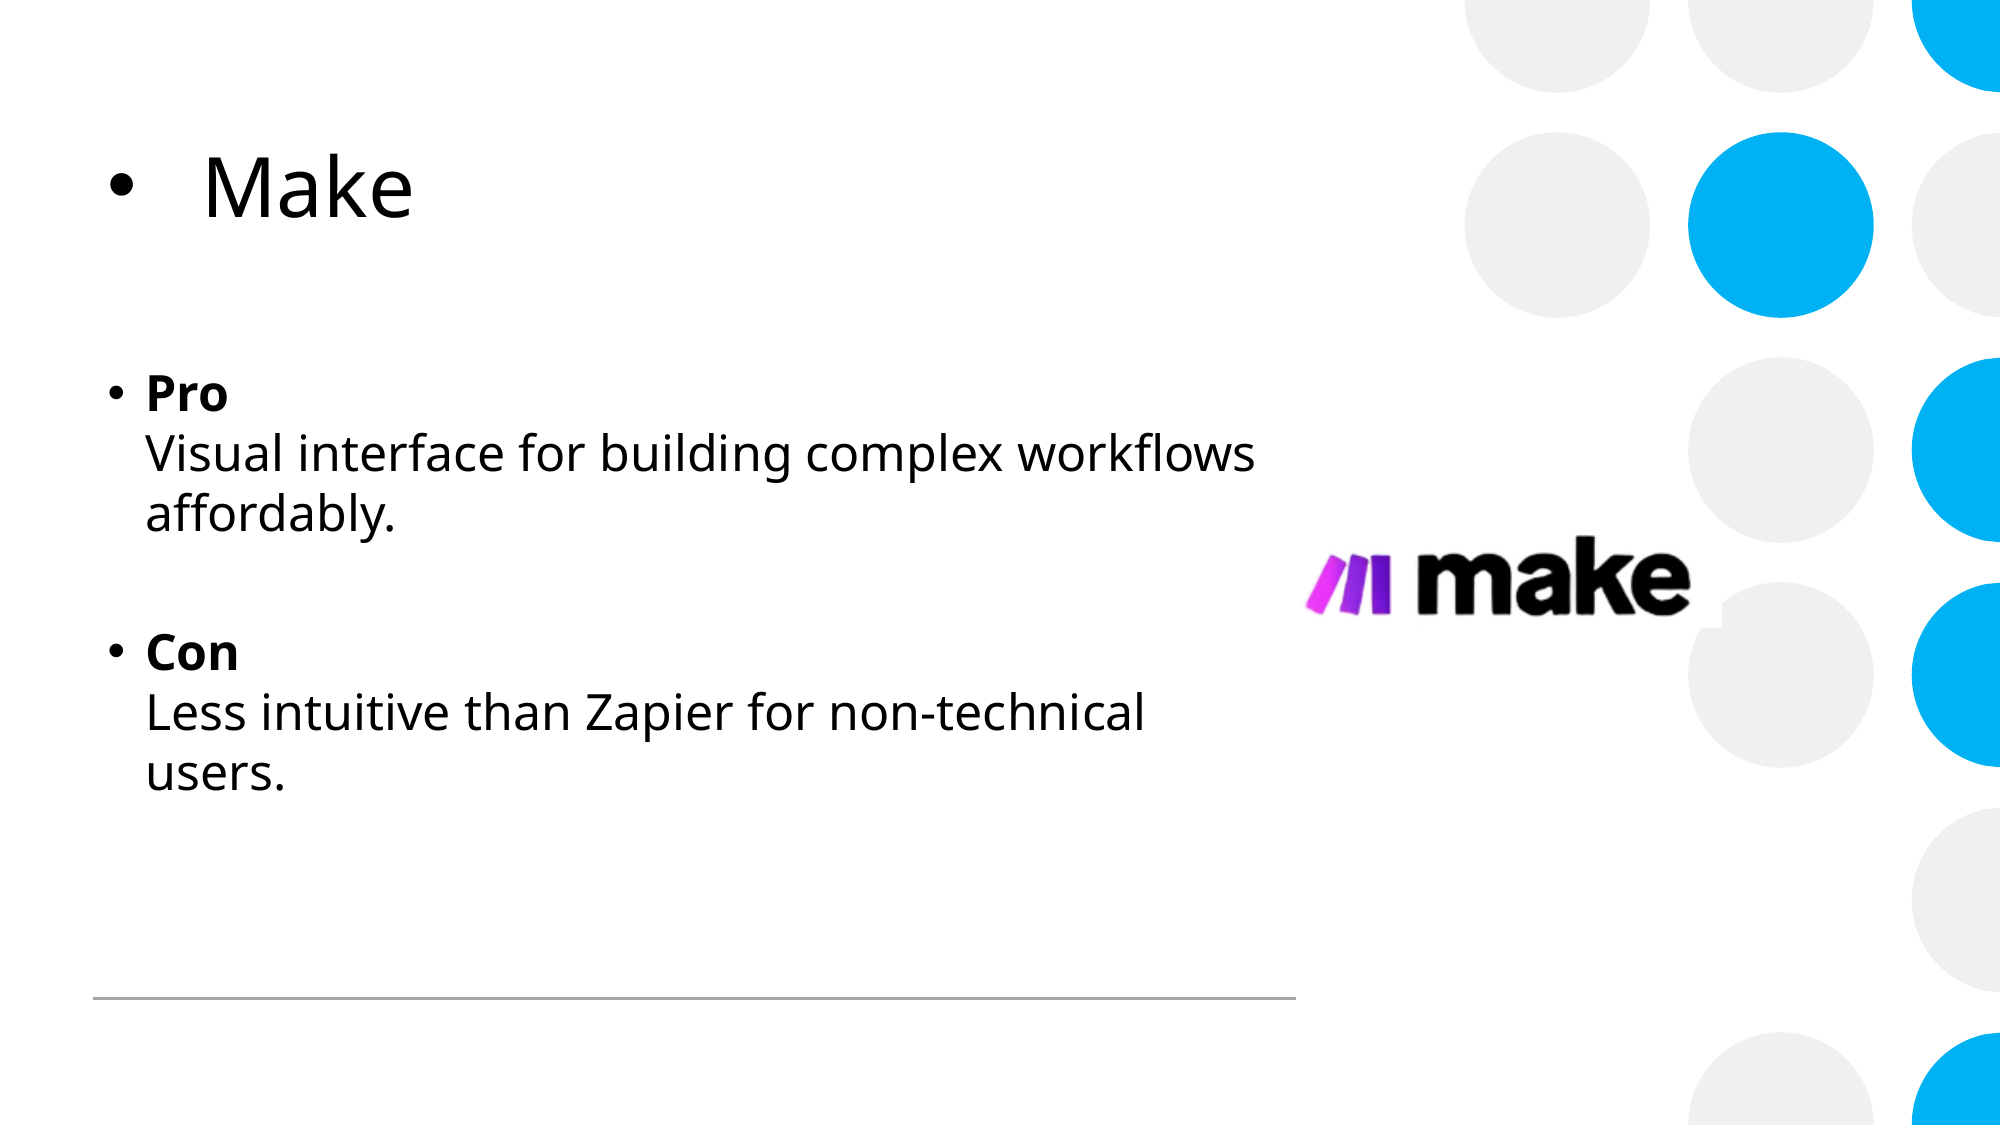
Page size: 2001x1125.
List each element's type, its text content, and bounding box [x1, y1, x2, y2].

list Pro Visual interface for building complex workflows affordably. Con Less intuitive than Zapier for non-technical users. [92, 354, 1297, 946]
title Make [92, 126, 1297, 335]
picture [1274, 534, 1722, 628]
